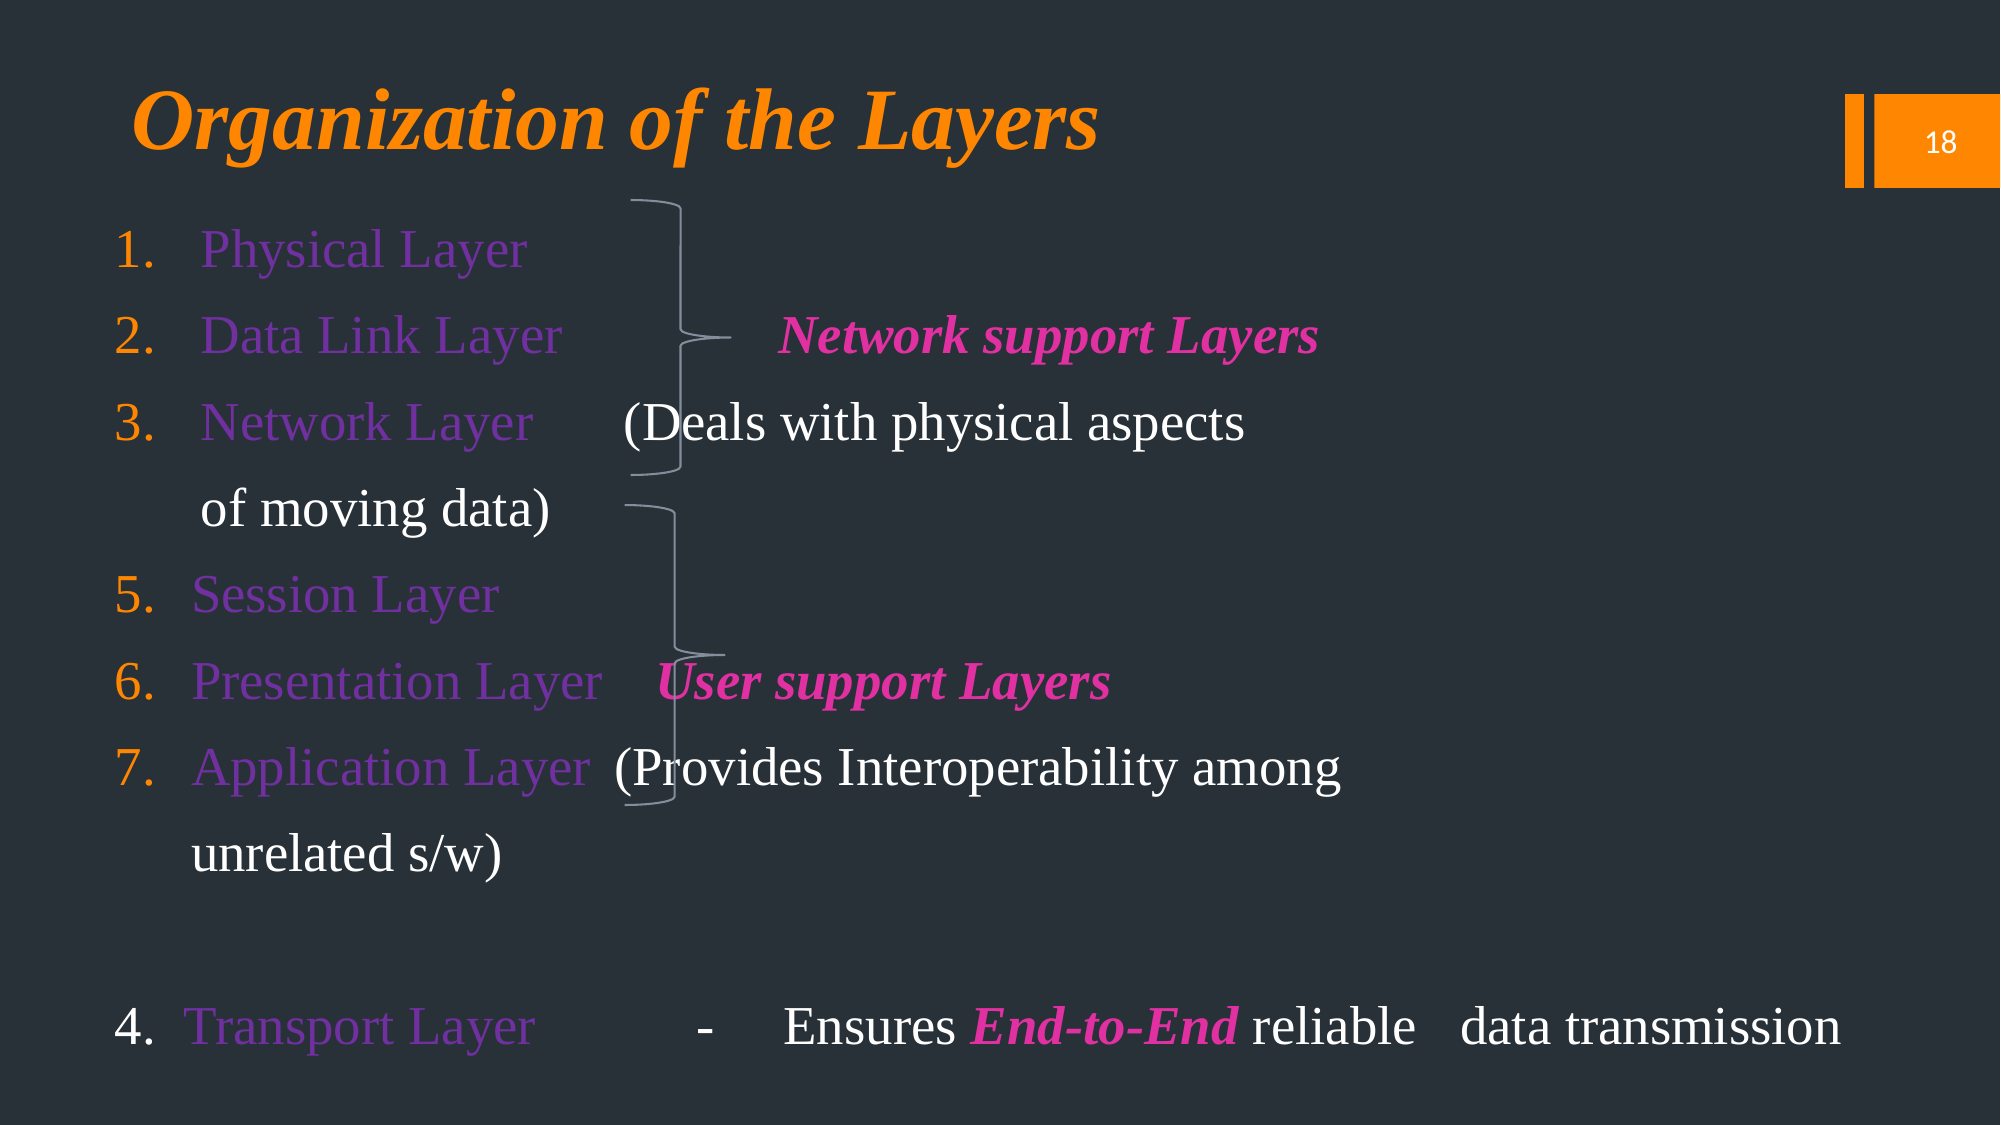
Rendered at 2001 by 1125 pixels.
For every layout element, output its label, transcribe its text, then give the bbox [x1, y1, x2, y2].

title Organization of the Layers [116, 50, 1917, 175]
text_box [624, 504, 726, 807]
slide_number 18 [1883, 115, 1973, 165]
text_box [630, 198, 732, 477]
list Physical Layer Data Link Layer Network support Layers Network Layer (Deals with physical aspects of moving data) Session Layer Presentation Layer User support Layers Application Layer (Provides Interoperability among unrelated s/w) 4. Transport Layer - Ensures End-to-End reliable data transmission [99, 212, 1917, 1088]
